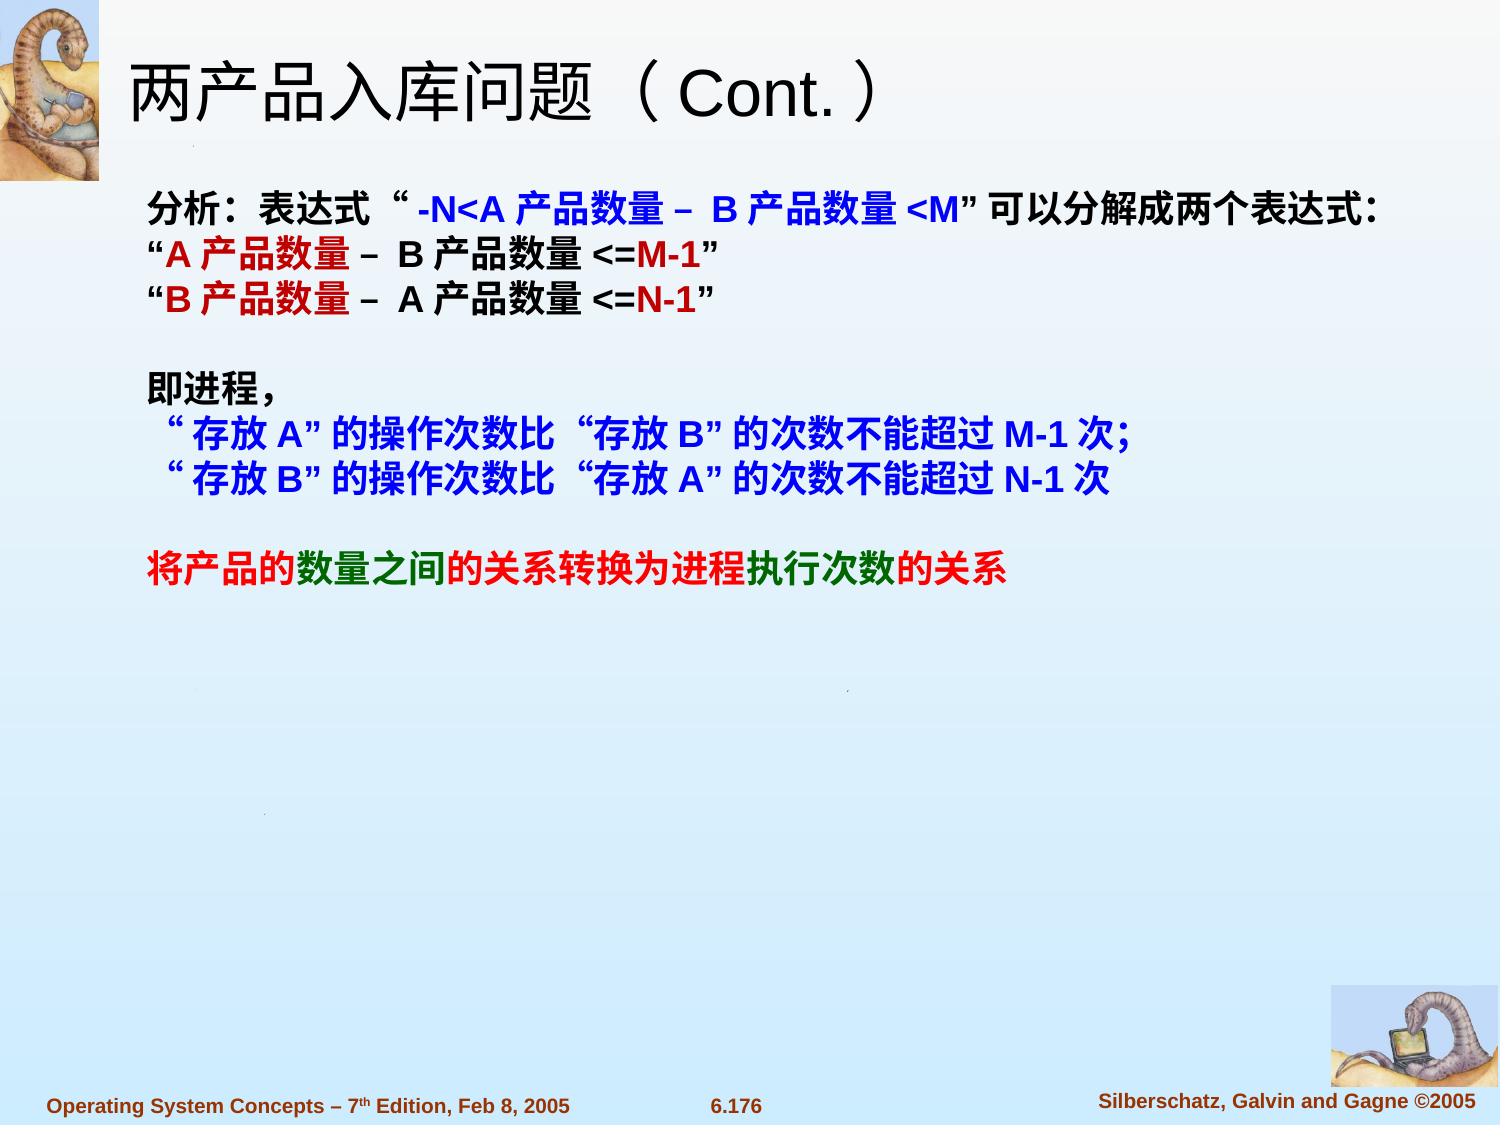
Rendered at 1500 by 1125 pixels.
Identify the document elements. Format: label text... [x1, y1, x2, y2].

picture [0, 0, 99, 181]
list 分析：表达式“-N<A产品数量 – B产品数量<M”可以分解成两个表达式： “A产品数量 – B产品数量<=M-1” “B产品数量 – A产品数量<=N-1” 即进程， “存放A”的操作次数比“存放B”的次数不能超过M-1次； “存放B”的操作次数比“存放A”的次数不能超过N-1次 将产品的数量之间的关系转换为进程执行次数的关系 [130, 177, 1424, 1024]
title 两产品入库问题（Cont.） [112, 37, 1438, 138]
picture [1331, 985, 1498, 1087]
